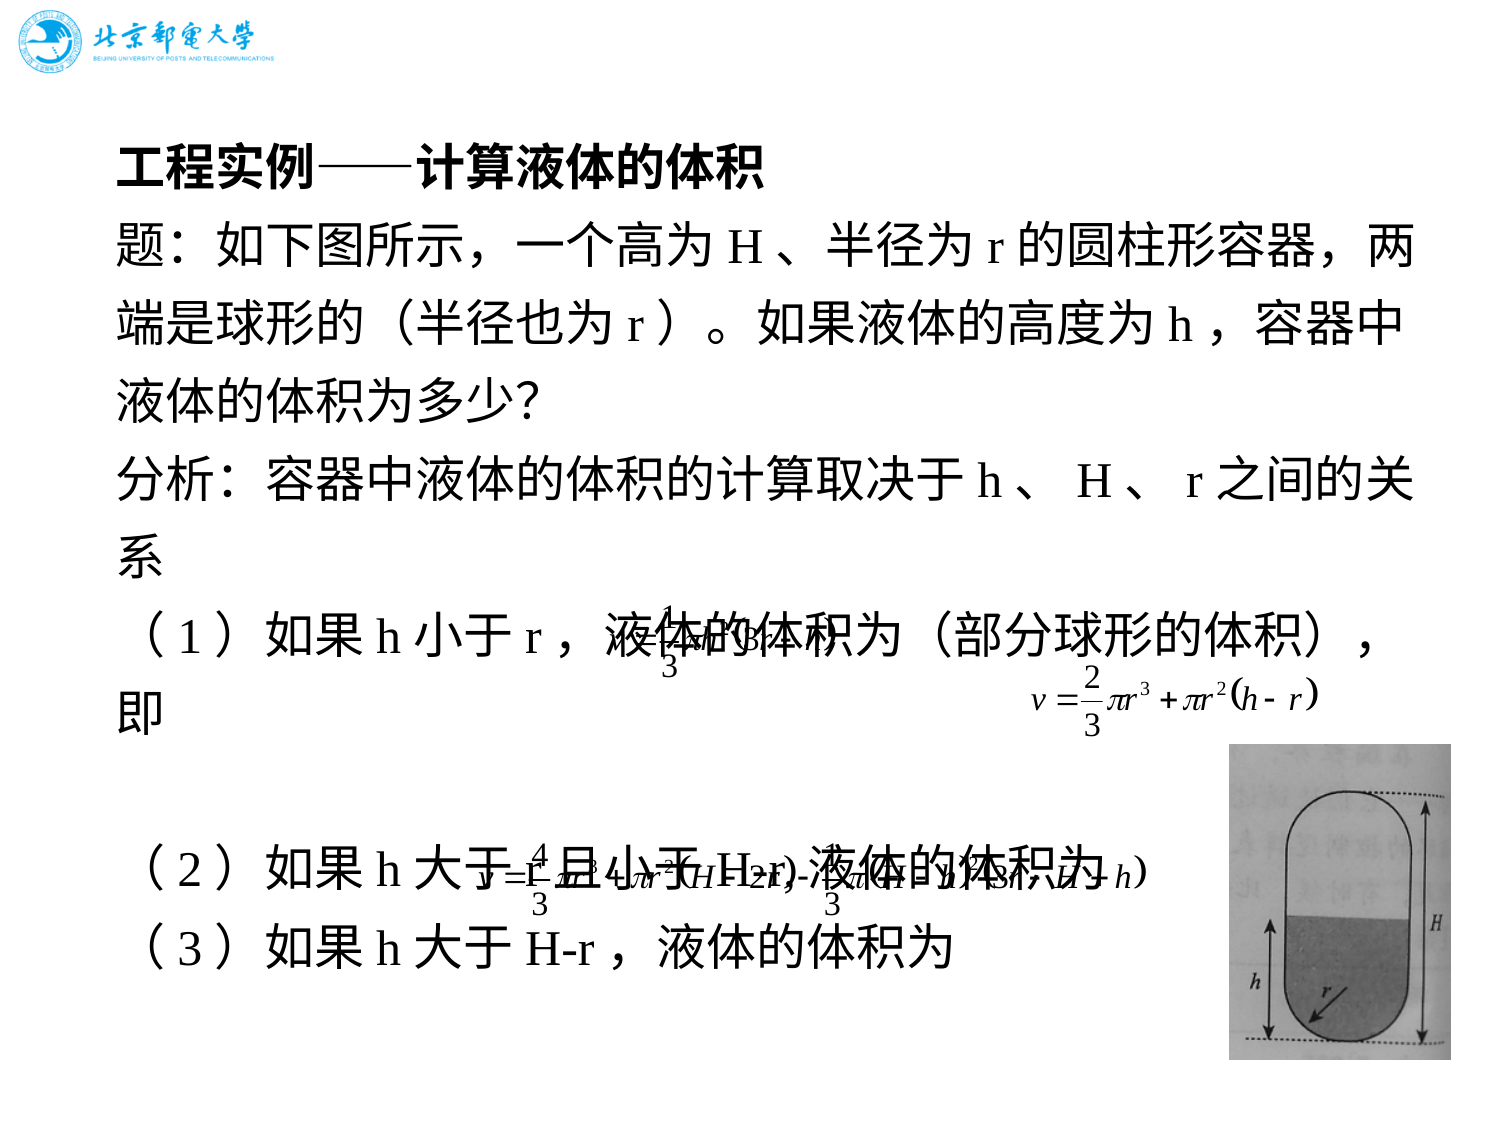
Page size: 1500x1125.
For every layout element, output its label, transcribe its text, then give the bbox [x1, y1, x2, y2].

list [604, 596, 838, 685]
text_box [1026, 656, 1320, 745]
title 工程实例——计算液体的体积 题：如下图所示，一个高为H、半径为r的圆柱形容器，两端是球形的（半径也为r）。如果液体的高度为h，容器中液体的体积为多少？ 分析：容器中液体的体积的计算取决于h、H、r之间的关系 （1）如果h小于r，液体的体积为（部分球形的体积），即 （2）如果h大于r且小于H-r,液体的体积为 （3）如果h大于H-r，液体的体积为 [100, 109, 1432, 1035]
picture [17, 2, 280, 95]
picture [1229, 744, 1451, 1060]
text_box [473, 834, 1149, 923]
